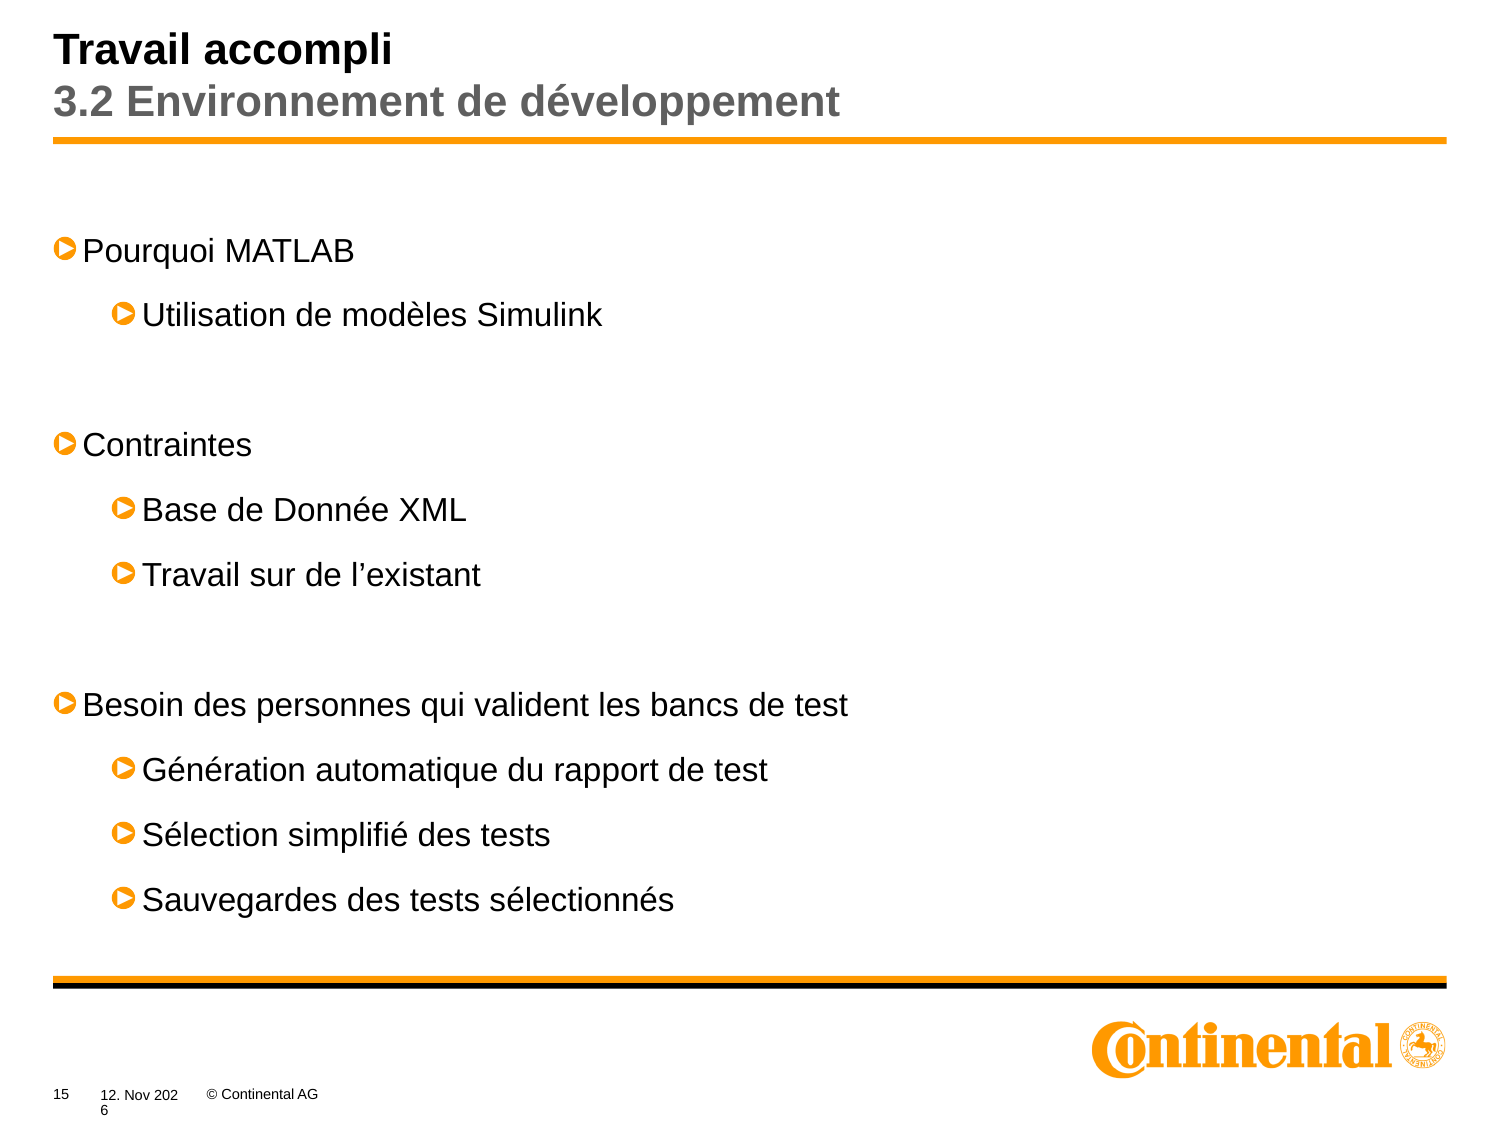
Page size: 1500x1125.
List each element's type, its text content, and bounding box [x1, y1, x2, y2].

picture [111, 301, 136, 326]
picture [111, 821, 136, 845]
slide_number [100, 1082, 183, 1107]
picture [53, 431, 77, 456]
list Pourquoi MATLAB Utilisation de modèles Simulink Contraintes Base de Donnée XML Travail sur de l’existant Besoin des personnes qui valident les bancs de test Génération automatique du rapport de test Sélection simplifié des tests Sauvegardes des tests sélectionnés [53, 160, 1447, 965]
picture [1087, 1017, 1449, 1080]
picture [111, 886, 136, 910]
picture [111, 561, 136, 585]
footer © Continental AG [206, 1081, 892, 1106]
picture [111, 756, 136, 780]
picture [53, 691, 77, 715]
title Travail accompli 3.2 Environnement de développement [53, 19, 1447, 126]
picture [111, 496, 136, 520]
slide_number 15 [53, 1081, 89, 1106]
picture [53, 236, 77, 261]
